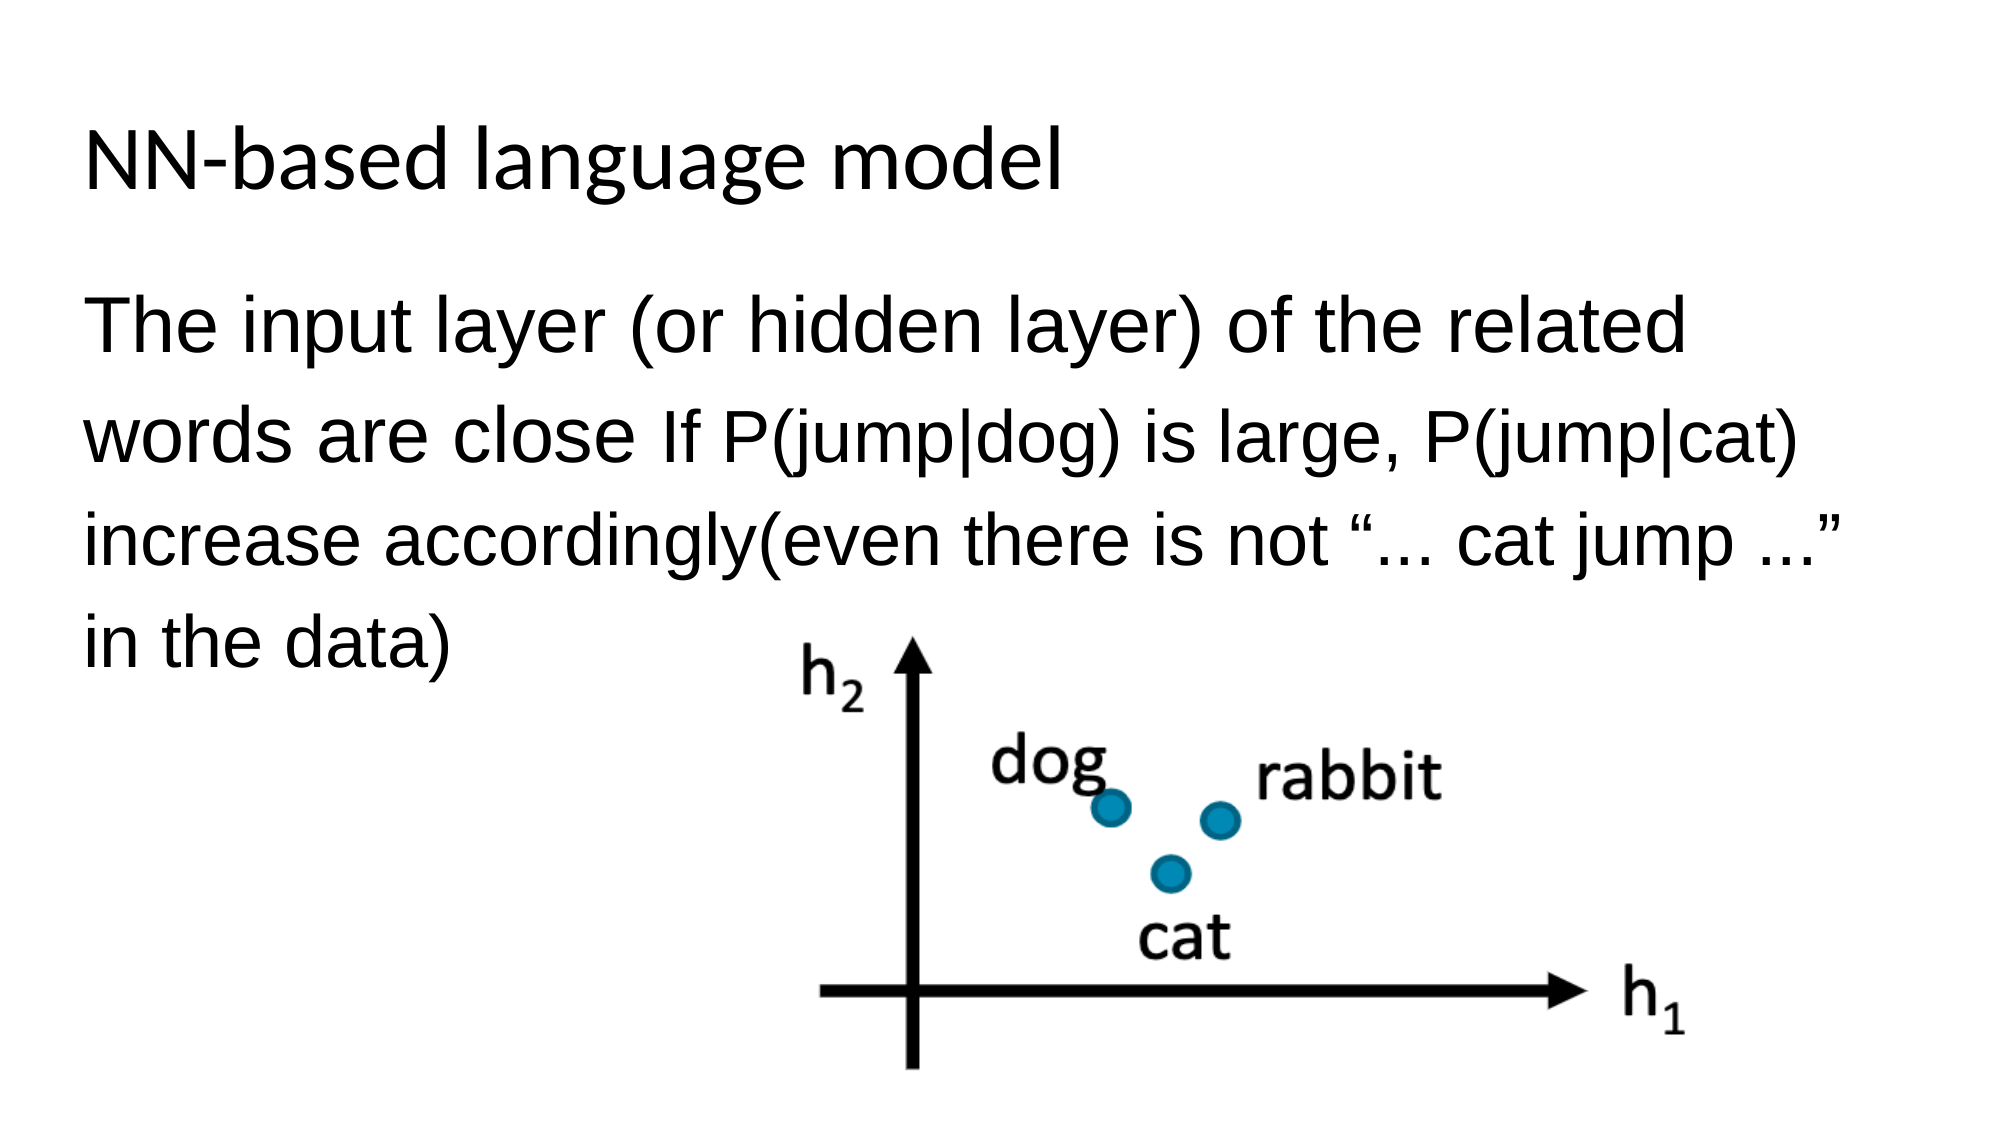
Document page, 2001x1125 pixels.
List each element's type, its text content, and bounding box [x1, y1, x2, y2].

title NN-based language model [68, 97, 1932, 223]
list The input layer (or hidden layer) of the related words are close If P(jump|dog) is large, P(jump|cat) increase accordingly(even there is not “... cat jump ...” in the data) [68, 252, 1932, 1000]
picture [678, 594, 1699, 1085]
